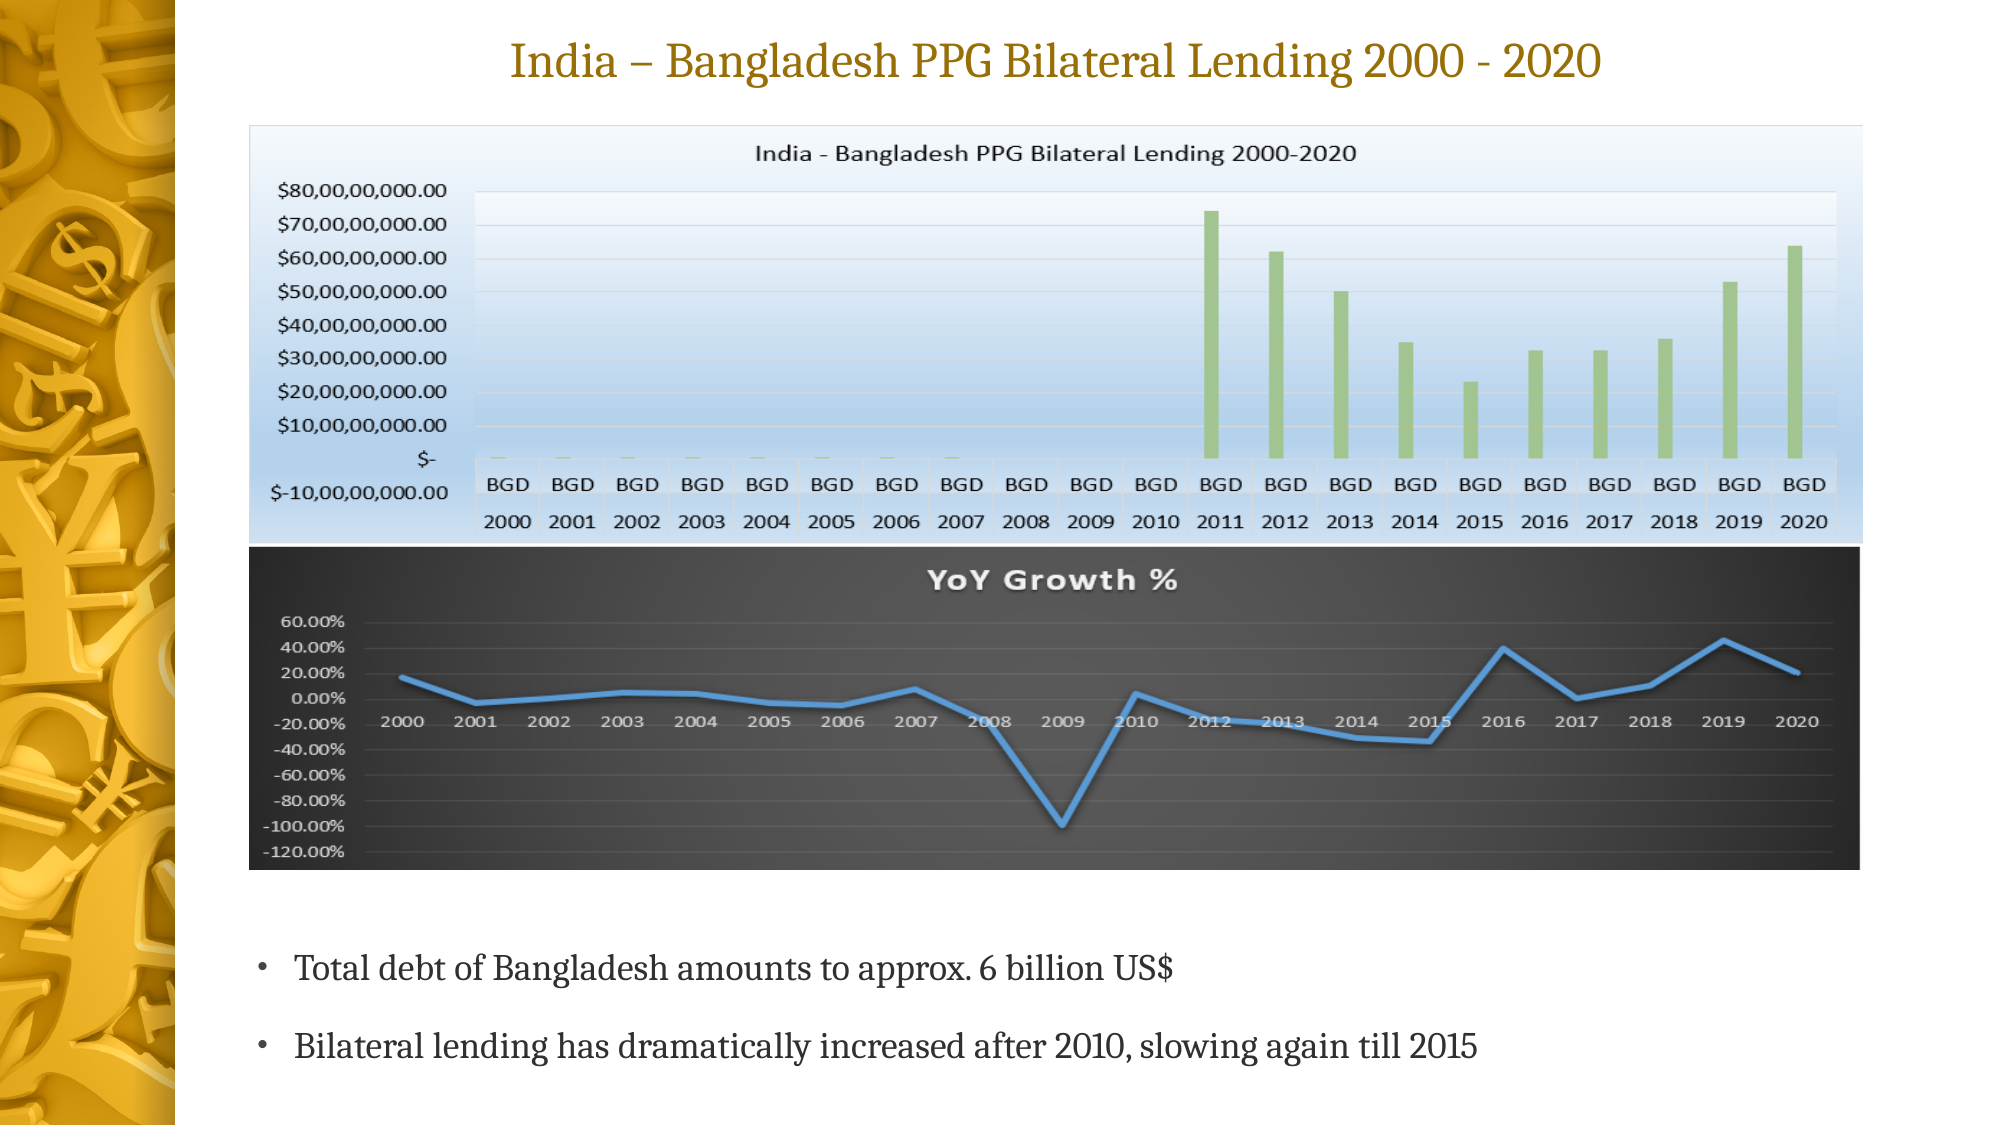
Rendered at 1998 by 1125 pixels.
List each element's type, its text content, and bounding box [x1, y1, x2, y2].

picture [0, 0, 175, 1125]
title India – Bangladesh PPG Bilateral Lending 2000 - 2020 [249, 12, 1863, 97]
list Total debt of Bangladesh amounts to approx. 6 billion US$ Bilateral lending has dramatically increased after 2010, slowing again till 2015 [249, 939, 1863, 1113]
picture [249, 125, 1863, 870]
